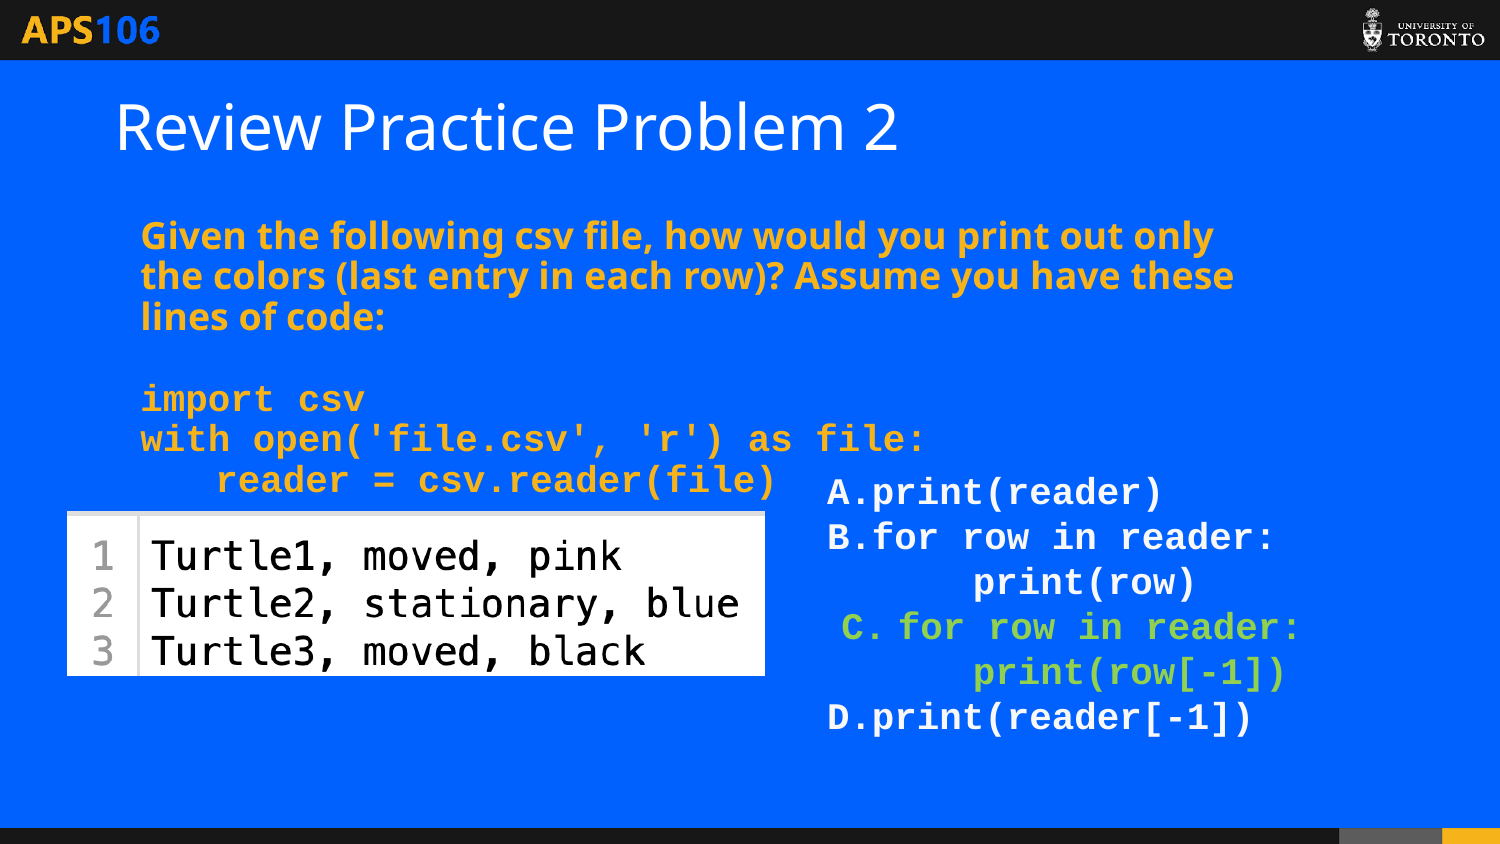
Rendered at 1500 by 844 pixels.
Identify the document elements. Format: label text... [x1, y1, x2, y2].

title Review Practice Problem 2 [103, 89, 1397, 171]
picture [0, 0, 1500, 844]
text_box Given the following csv file, how would you print out only the colors (last entry in each row)? Assume you have these lines of code: import csv with open('file.csv', 'r') as file: reader = csv.reader(file) [129, 205, 1293, 313]
text_box print(reader) for row in reader: print(row) for row in reader: print(row[-1]) print(reader[-1]) [811, 456, 1500, 749]
